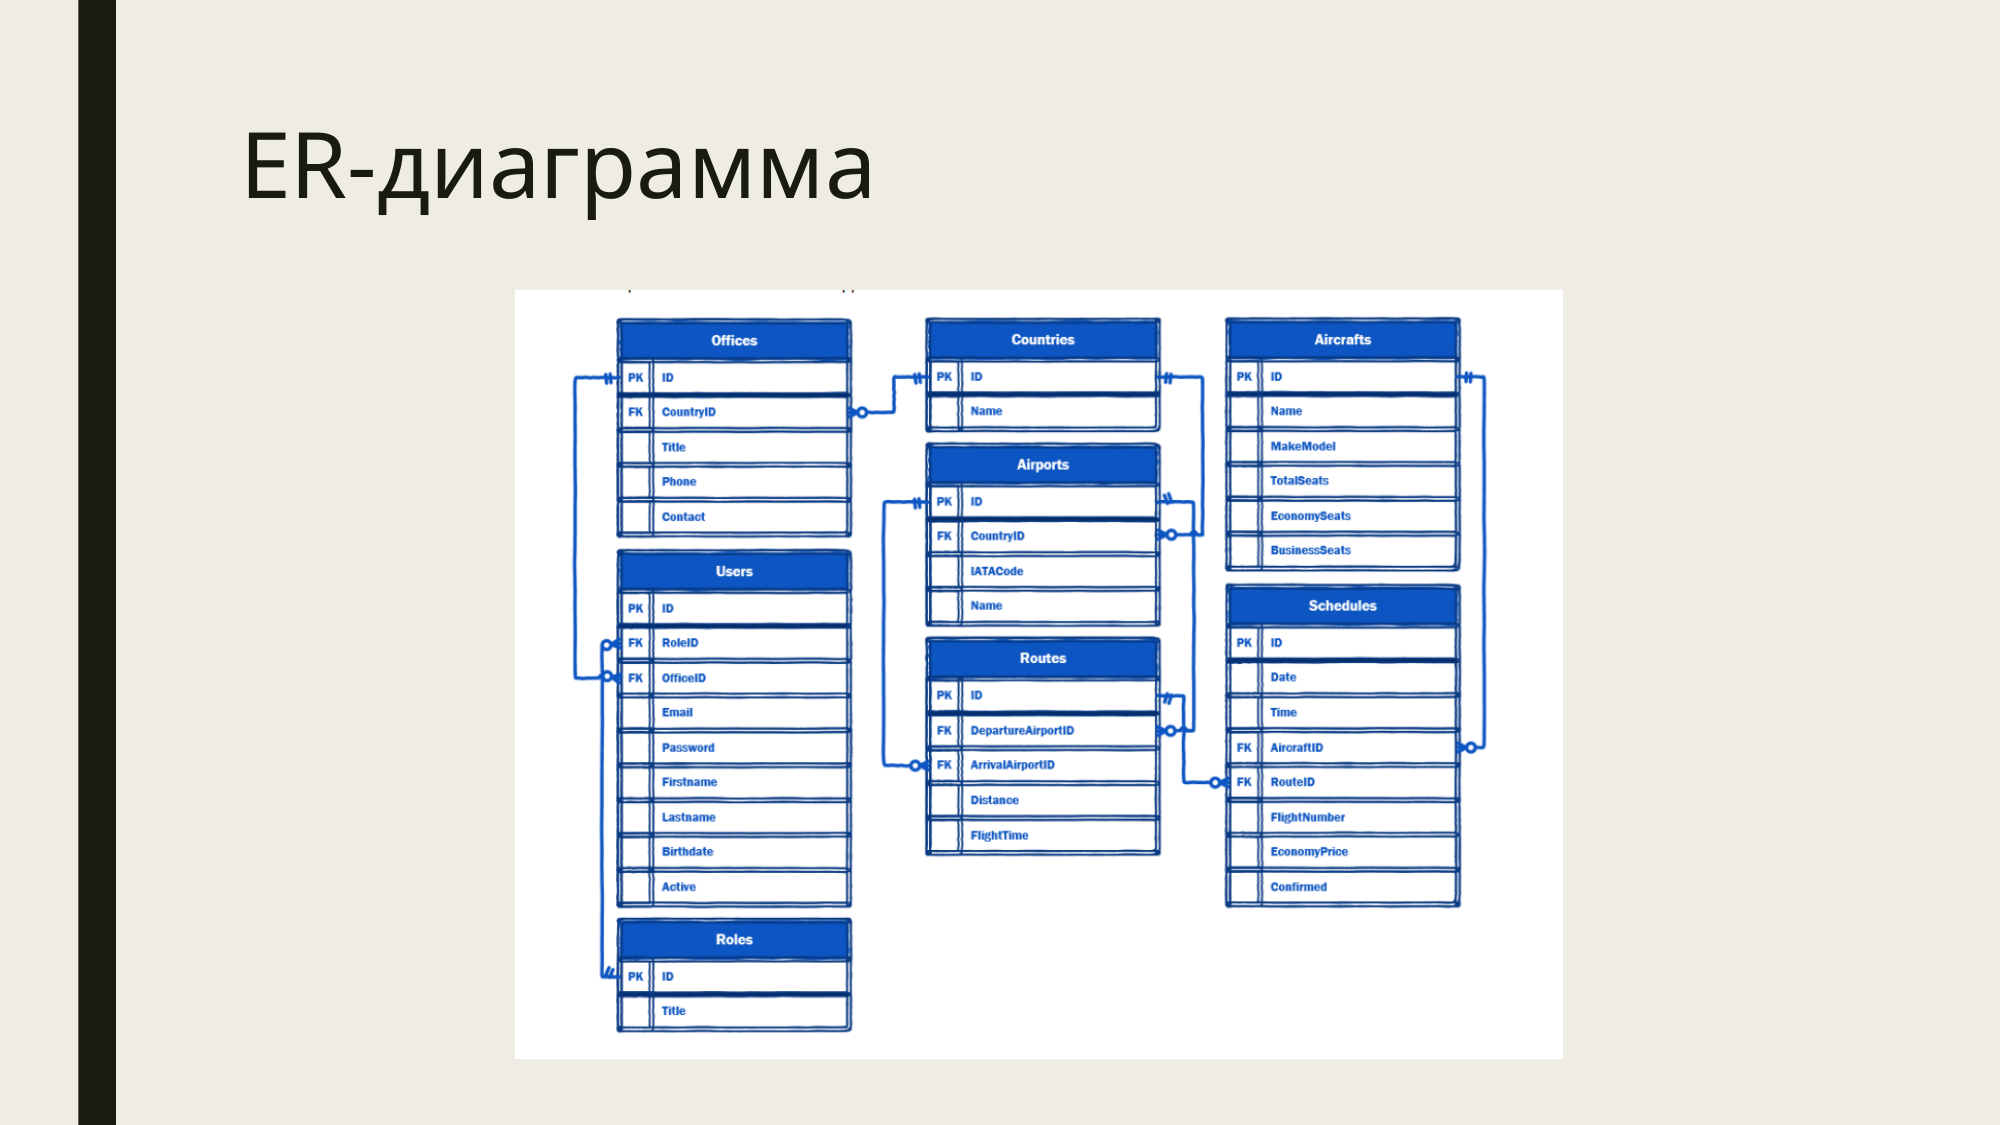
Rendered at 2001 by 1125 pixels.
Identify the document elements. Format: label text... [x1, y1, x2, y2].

title ER-диаграмма [225, 112, 1800, 357]
picture [515, 290, 1563, 1059]
